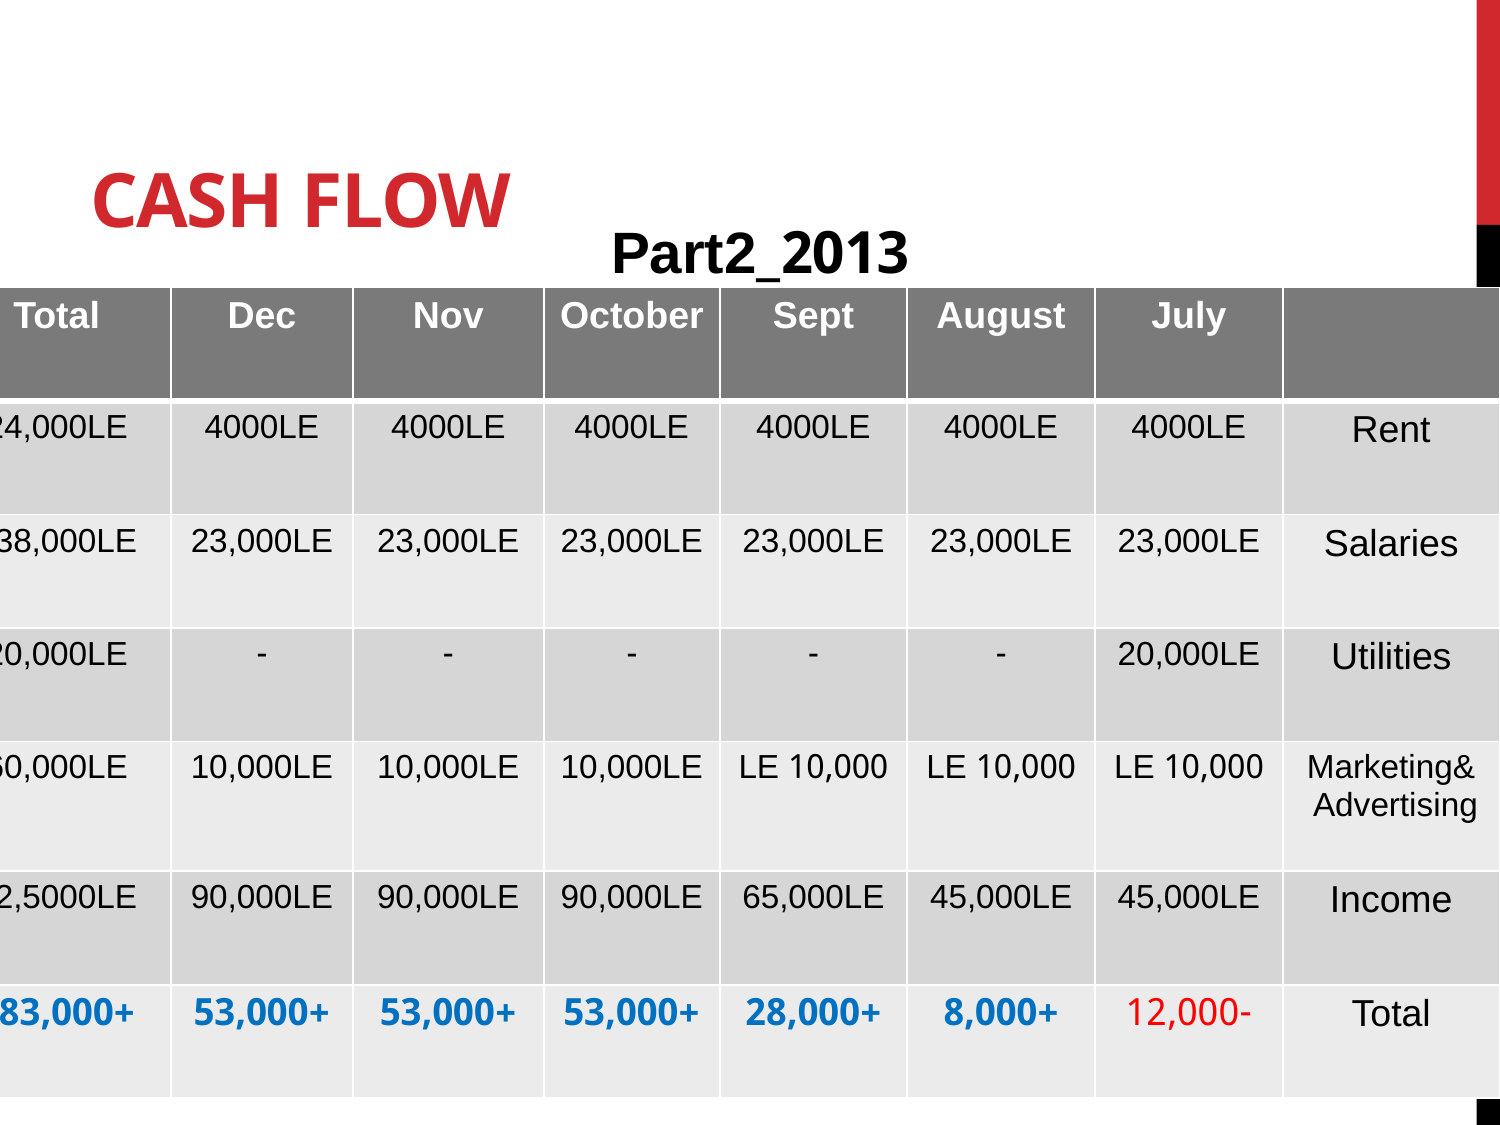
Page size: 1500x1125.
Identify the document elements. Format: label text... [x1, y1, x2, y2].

table_cell 90,000LE [545, 872, 719, 984]
table_cell 20,000LE [0, 629, 170, 741]
table_cell - [354, 629, 543, 741]
table_cell - [721, 629, 906, 741]
table_cell +53,000 [354, 986, 543, 1097]
table_cell Utilities [1284, 629, 1499, 741]
table_cell 4000LE [354, 404, 543, 514]
table_cell 65,000LE [721, 872, 906, 984]
table_cell 45,000LE [908, 872, 1094, 984]
table_cell -12,000 [1096, 986, 1282, 1097]
table_cell 10,000LE [354, 742, 543, 870]
title Cash Flow [75, 25, 1025, 250]
table_cell +53,000 [545, 986, 719, 1097]
table_cell 20,000LE [1096, 629, 1282, 741]
table_cell 90,000LE [172, 872, 352, 984]
table_cell +8,000 [908, 986, 1094, 1097]
table_cell 24,000LE [0, 404, 170, 514]
table_cell +53,000 [172, 986, 352, 1097]
table_cell 138,000LE [0, 515, 170, 627]
table_cell Marketing& Advertising [1284, 742, 1499, 870]
table_cell 90,000LE [354, 872, 543, 984]
table_cell 42,5000LE [0, 872, 170, 984]
table_cell 45,000LE [1096, 872, 1282, 984]
table_cell 23,000LE [172, 515, 352, 627]
table_header Dec [172, 288, 352, 398]
table_header October [545, 288, 719, 398]
table_cell +28,000 [721, 986, 906, 1097]
table_cell 23,000LE [1096, 515, 1282, 627]
table_cell - [545, 629, 719, 741]
table_cell 4000LE [172, 404, 352, 514]
table_cell 23,000LE [908, 515, 1094, 627]
table_cell - [908, 629, 1094, 741]
table_cell 4000LE [545, 404, 719, 514]
table_cell 4000LE [721, 404, 906, 514]
table_cell 10,000LE [545, 742, 719, 870]
table_cell Rent [1284, 404, 1499, 514]
table_header Total [0, 288, 170, 398]
table_cell Salaries [1284, 515, 1499, 627]
table_header Nov [354, 288, 543, 398]
table_cell 10,000 LE [721, 742, 906, 870]
table_header July [1096, 288, 1282, 398]
table_header Sept [721, 288, 906, 398]
table_cell 23,000LE [545, 515, 719, 627]
table_cell 10,000 LE [908, 742, 1094, 870]
table_cell +183,000 [0, 986, 170, 1097]
table_header August [908, 288, 1094, 398]
table_cell Income [1284, 872, 1499, 984]
table_cell 10,000LE [172, 742, 352, 870]
table_cell - [172, 629, 352, 741]
table_cell 10,000 LE [1096, 742, 1282, 870]
table_header [1284, 288, 1499, 398]
table_cell 4000LE [908, 404, 1094, 514]
table_cell 23,000LE [721, 515, 906, 627]
text_box 2013_Part2 [596, 208, 1010, 287]
table_cell 4000LE [1096, 404, 1282, 514]
table_cell 23,000LE [354, 515, 543, 627]
table_cell Total [1284, 986, 1499, 1097]
table_cell 60,000LE [0, 742, 170, 870]
